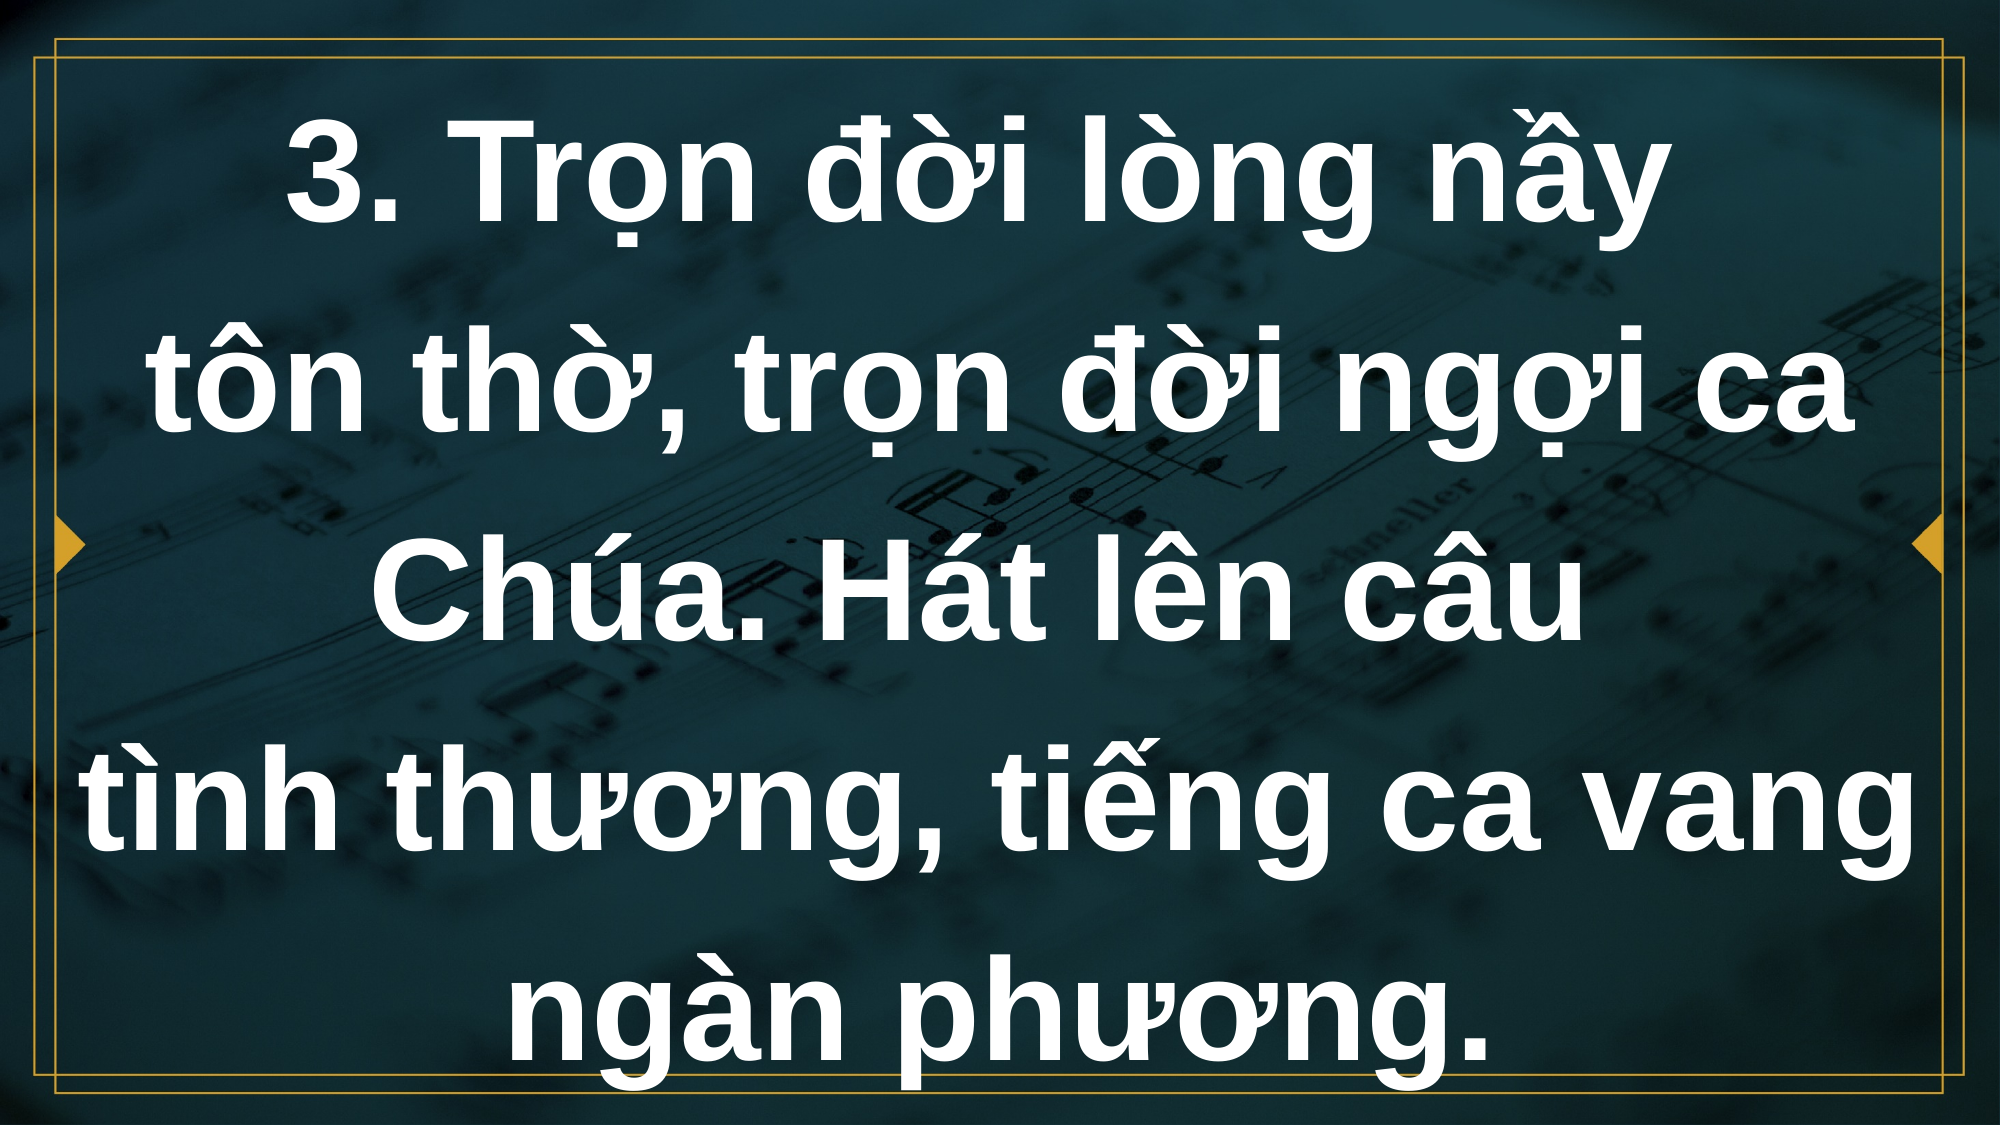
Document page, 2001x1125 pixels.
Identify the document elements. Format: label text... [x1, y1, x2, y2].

picture [0, 0, 2000, 1125]
title 3. Trọn đời lòng nầy tôn thờ, trọn đời ngợi ca Chúa. Hát lên câu tình thương, tiếng ca vang ngàn phương. [55, 53, 1945, 1077]
